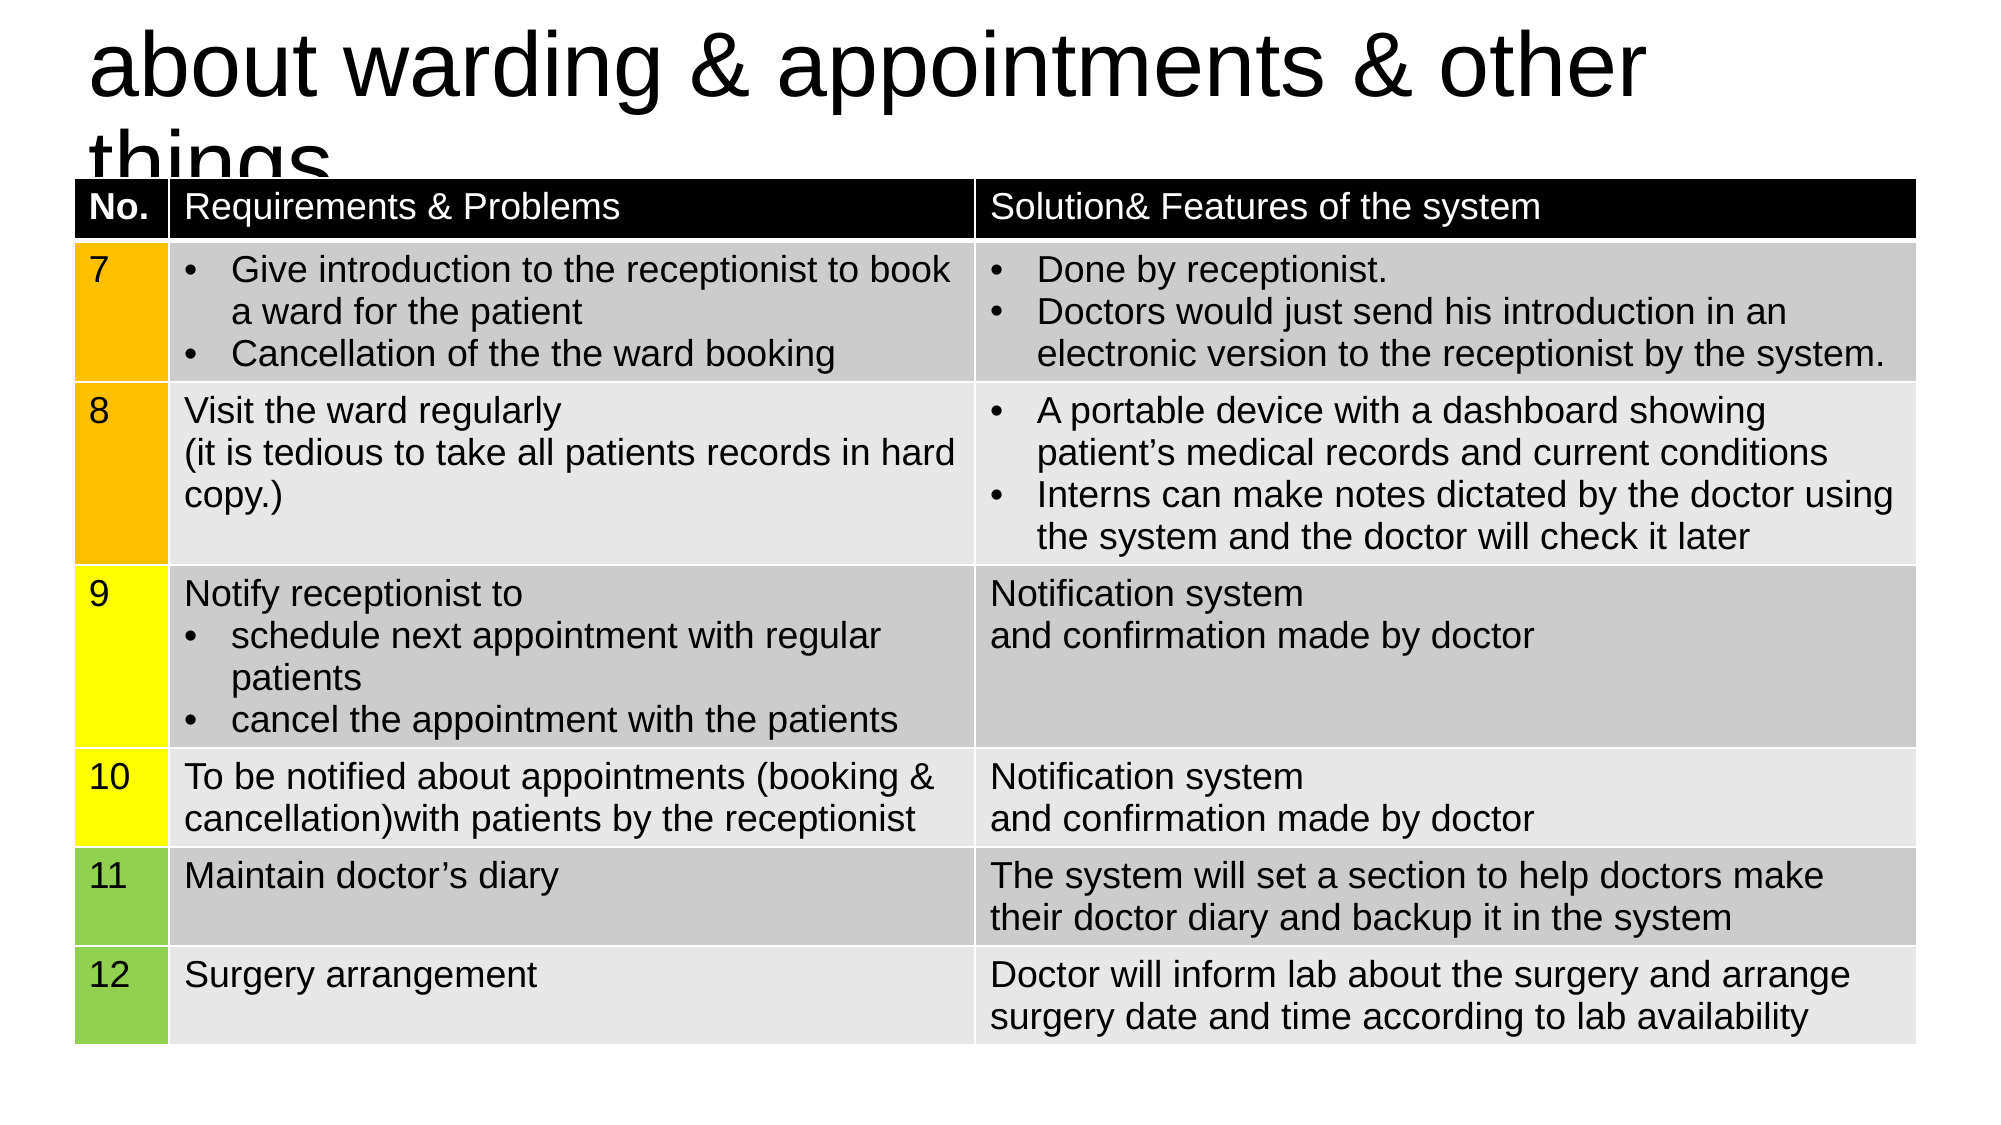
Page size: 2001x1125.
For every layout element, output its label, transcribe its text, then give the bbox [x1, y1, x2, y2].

table_cell 9 [75, 566, 168, 747]
table_cell Done by receptionist. Doctors would just send his introduction in an electronic version to the receptionist by the system. [976, 243, 1916, 381]
table_cell A portable device with a dashboard showing patient’s medical records and current conditions Interns can make notes dictated by the doctor using the system and the doctor will check it later [976, 383, 1916, 564]
table_header Requirements & Problems [170, 179, 974, 238]
table_cell Surgery arrangement [170, 947, 974, 1044]
table_cell 10 [75, 749, 168, 846]
table_cell Visit the ward regularly (it is tedious to take all patients records in hard copy.) [170, 383, 974, 564]
table_cell Notification system and confirmation made by doctor [976, 566, 1916, 747]
table_cell 11 [75, 848, 168, 945]
title about warding & appointments & other things [74, 7, 1799, 177]
table_header No. [75, 179, 168, 238]
table_cell Give introduction to the receptionist to book a ward for the patient Cancellation of the the ward booking [170, 243, 974, 381]
table_cell 12 [75, 947, 168, 1044]
table_cell Notify receptionist to schedule next appointment with regular patients cancel the appointment with the patients [170, 566, 974, 747]
table_cell 8 [75, 383, 168, 564]
table_header Solution& Features of the system [976, 179, 1916, 238]
table_cell Maintain doctor’s diary [170, 848, 974, 945]
table_cell To be notified about appointments (booking & cancellation)with patients by the receptionist [170, 749, 974, 846]
table_cell Notification system and confirmation made by doctor [976, 749, 1916, 846]
table_cell 7 [75, 243, 168, 381]
table_cell Doctor will inform lab about the surgery and arrange surgery date and time according to lab availability [976, 947, 1916, 1044]
table_cell The system will set a section to help doctors make their doctor diary and backup it in the system [976, 848, 1916, 945]
